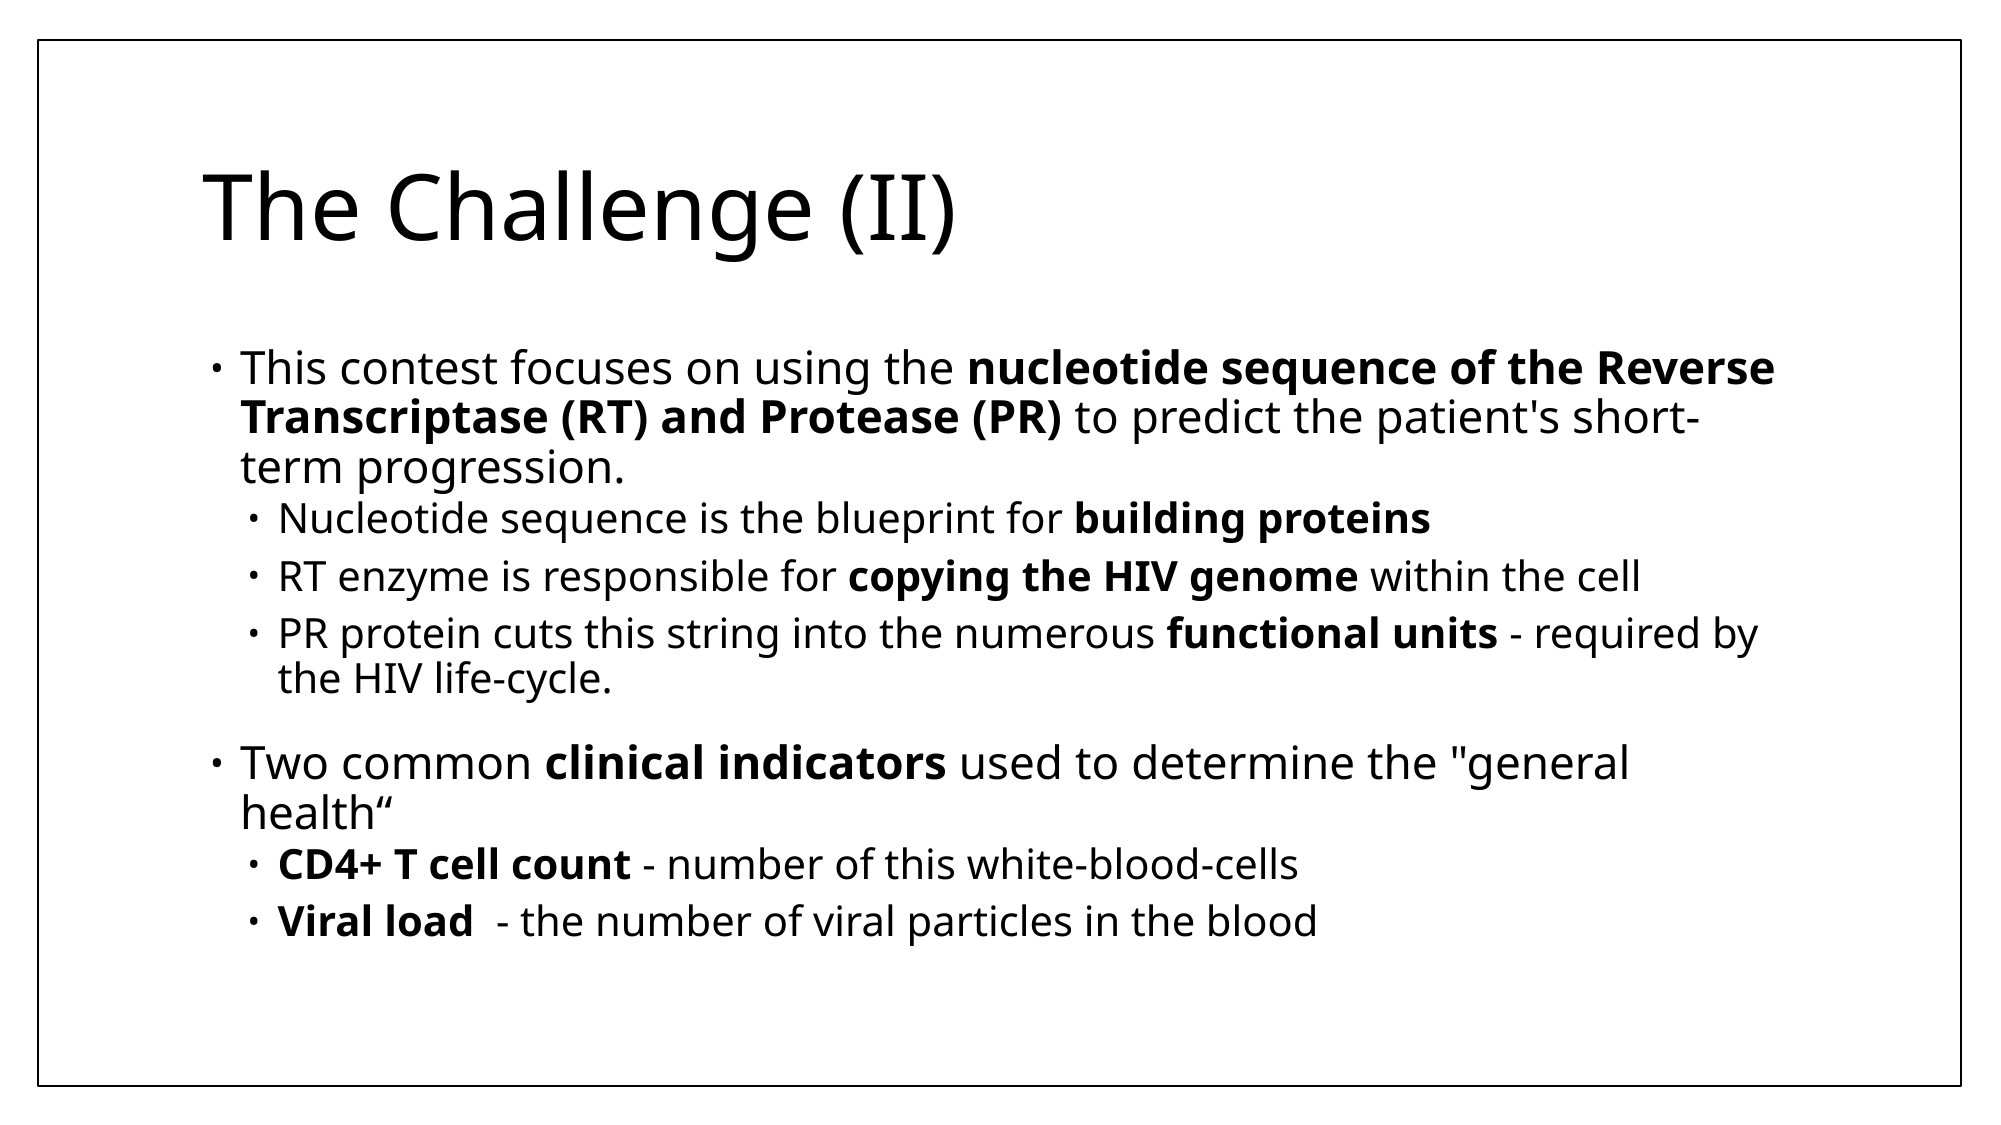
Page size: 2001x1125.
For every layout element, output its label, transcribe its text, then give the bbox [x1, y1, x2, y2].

list This contest focuses on using the nucleotide sequence of the Reverse Transcriptase (RT) and Protease (PR) to predict the patient's short-term progression. Nucleotide sequence is the blueprint for building proteins RT enzyme is responsible for copying the HIV genome within the cell PR protein cuts this string into the numerous functional units - required by the HIV life-cycle. Two common clinical indicators used to determine the "general health“ CD4+ T cell count - number of this white-blood-cells Viral load - the number of viral particles in the blood [187, 337, 1808, 1000]
title The Challenge (II) [187, 99, 1808, 323]
